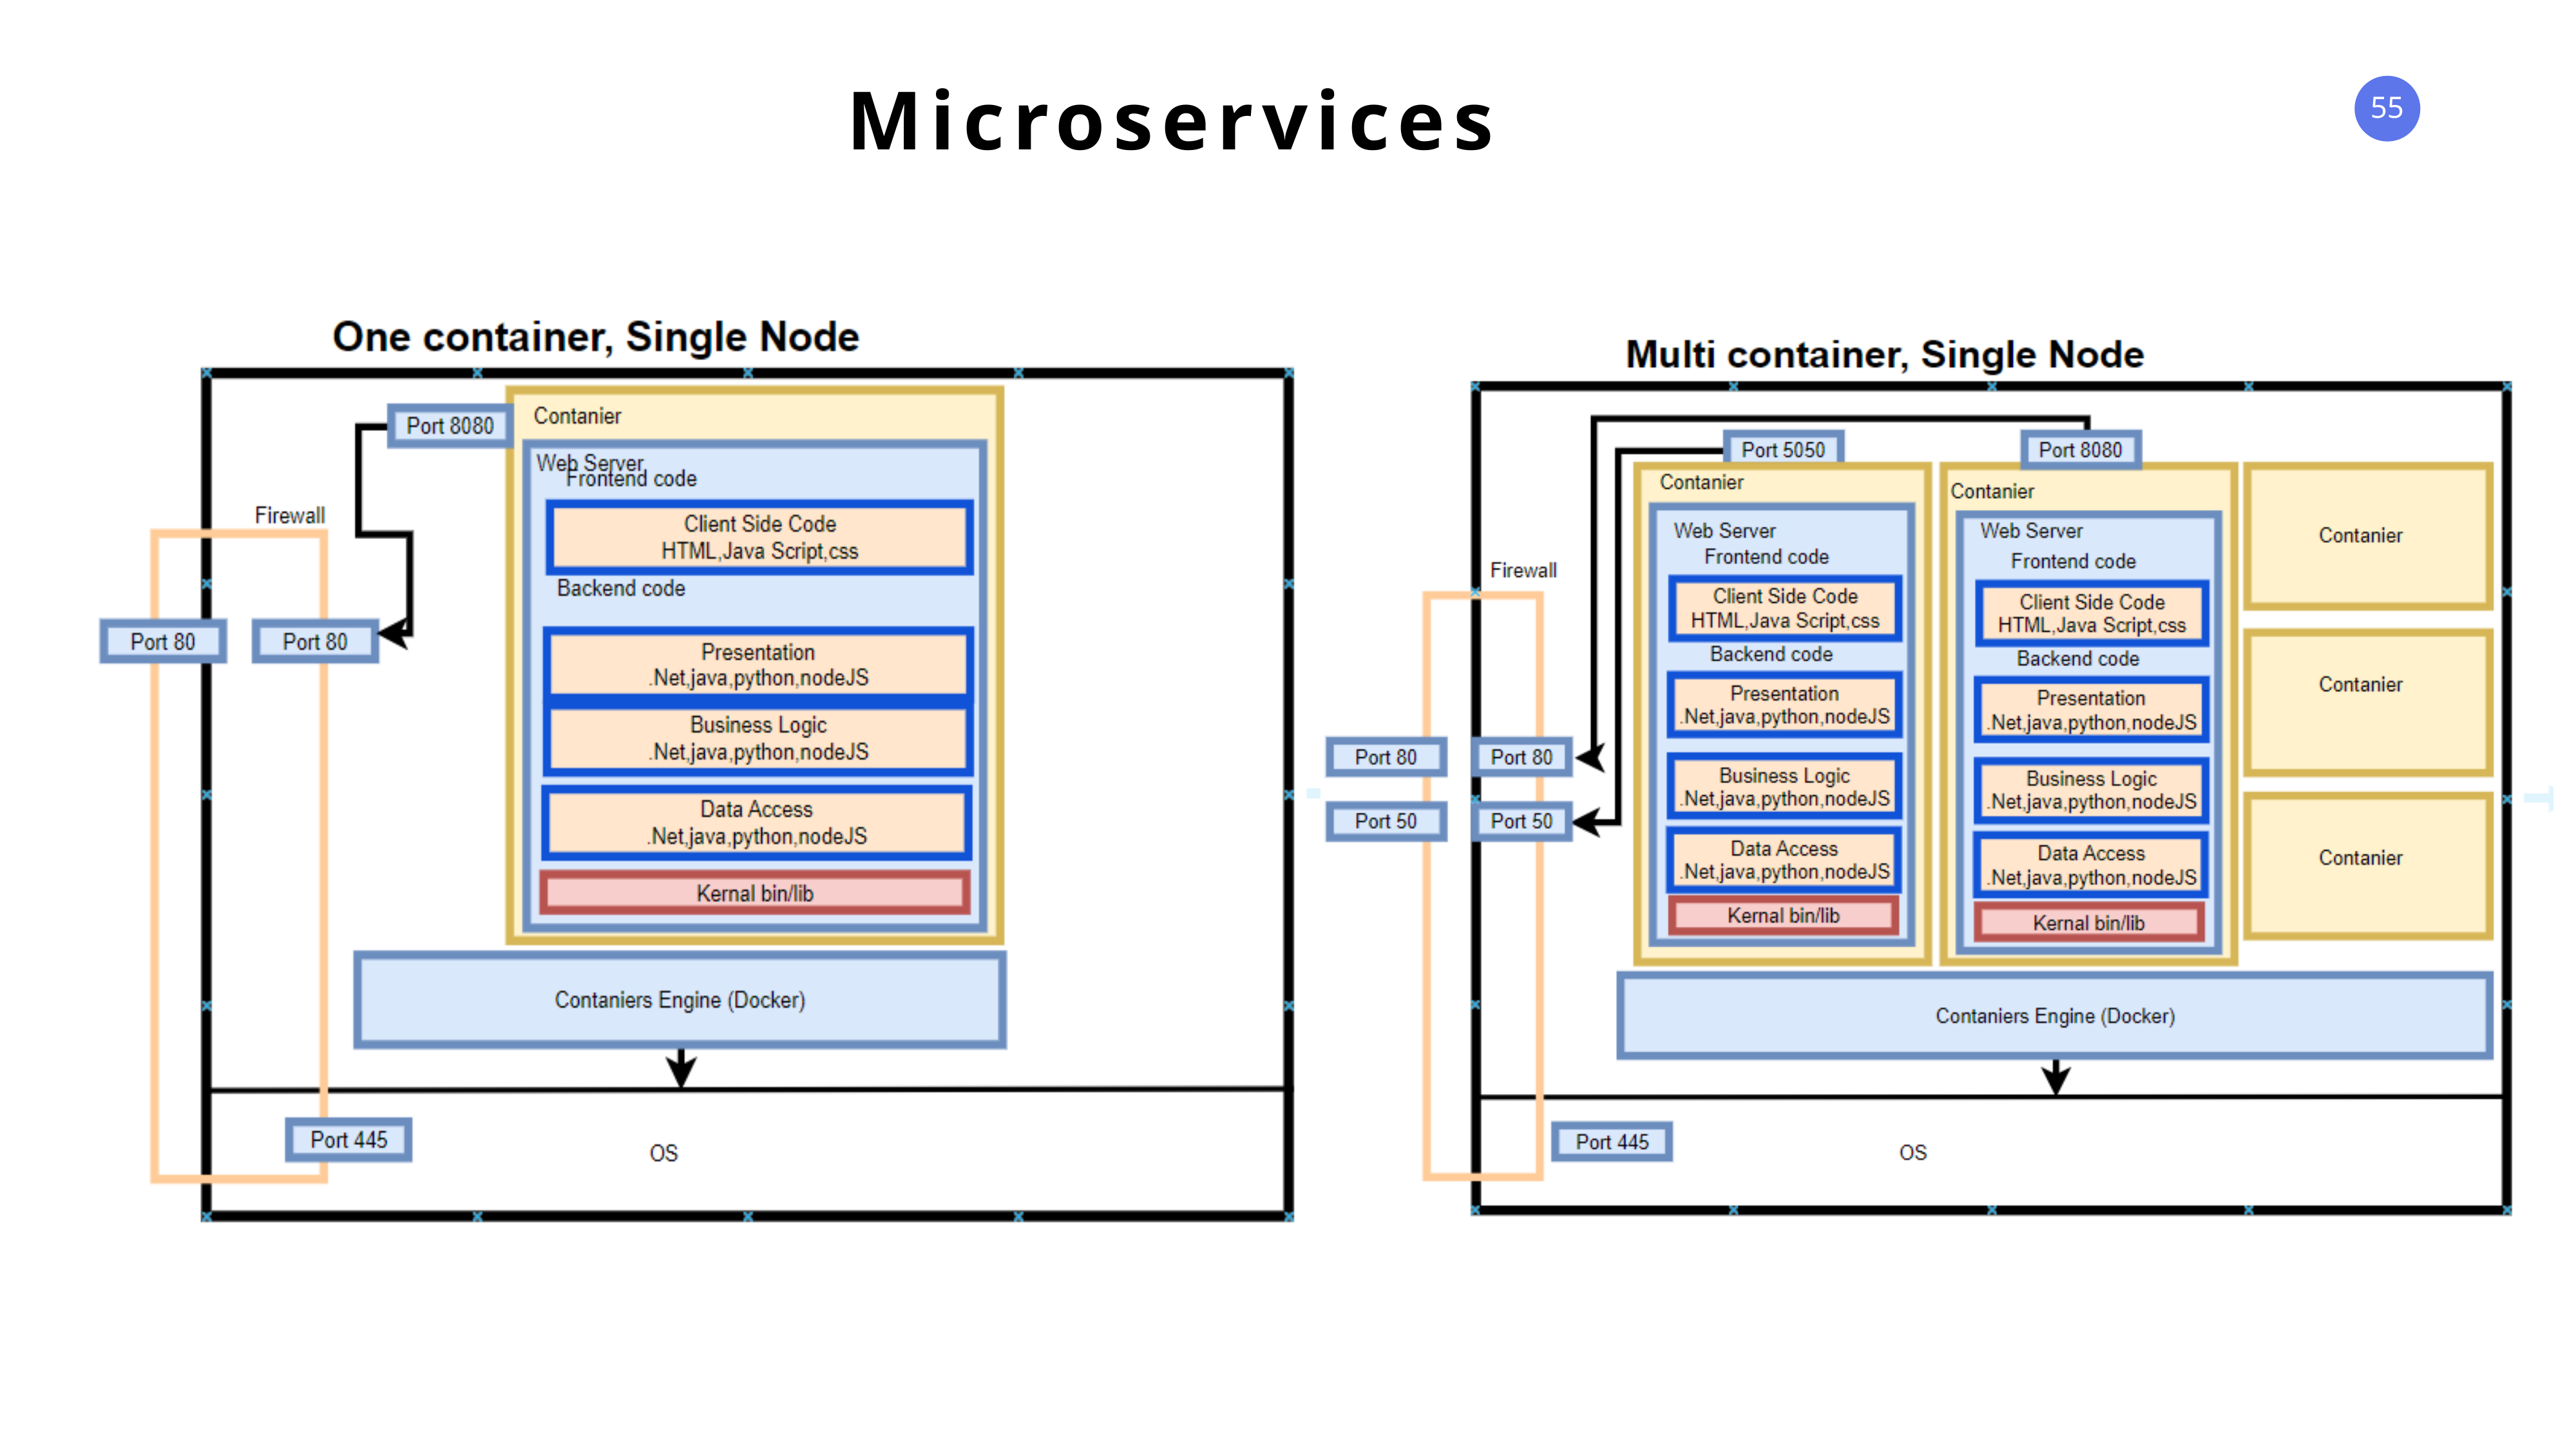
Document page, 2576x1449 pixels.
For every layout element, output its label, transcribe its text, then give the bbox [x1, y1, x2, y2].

text_box Microservices [549, 64, 1791, 171]
picture [88, 289, 2553, 1251]
